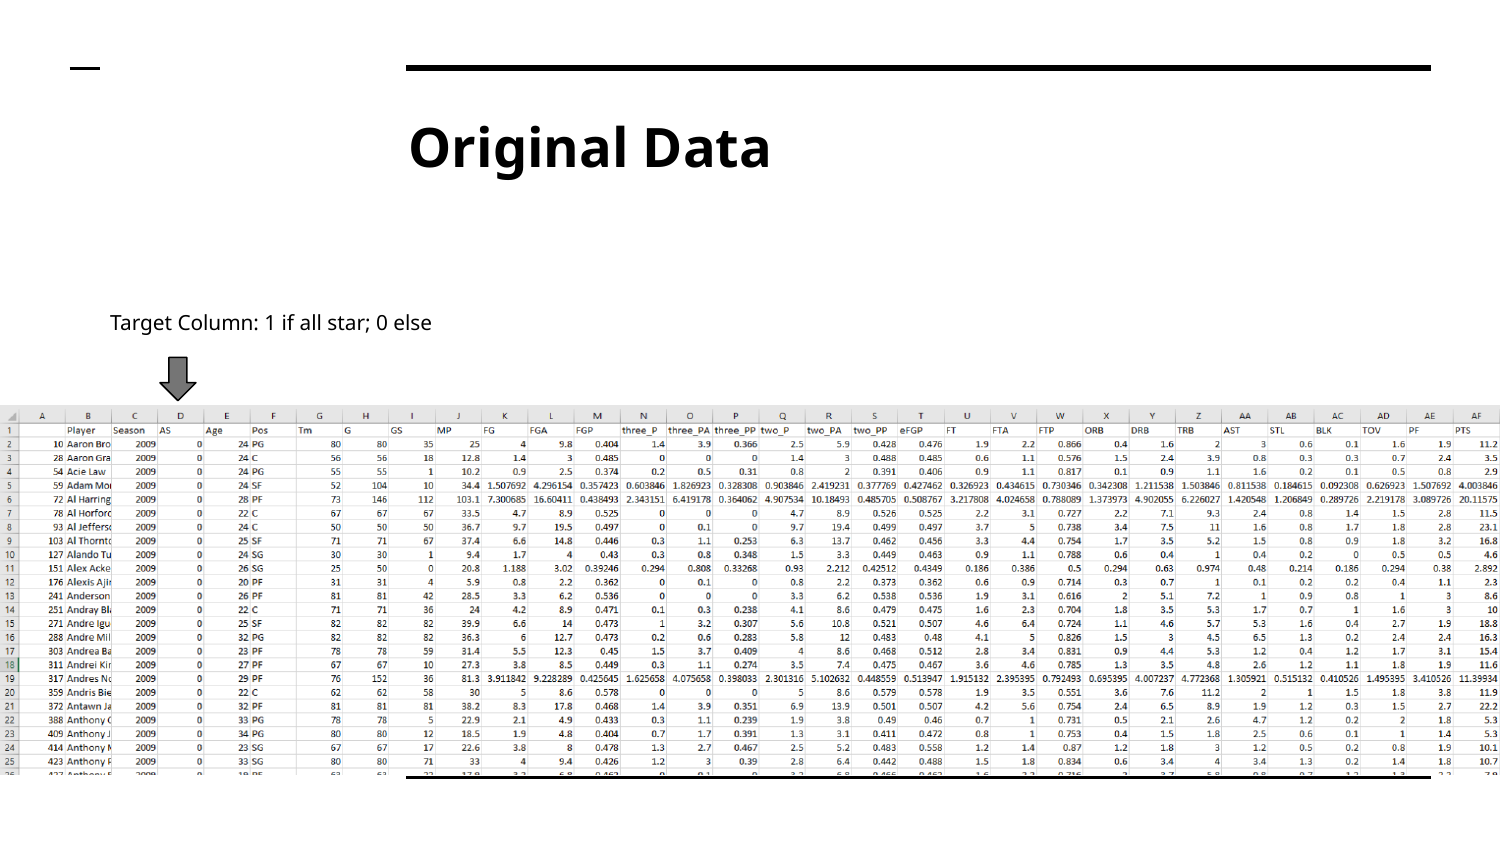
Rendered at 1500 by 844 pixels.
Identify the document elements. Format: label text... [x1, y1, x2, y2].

text_box [159, 357, 196, 401]
picture [0, 405, 1500, 775]
title Original Data [393, 94, 1431, 199]
text_box Target Column: 1 if all star; 0 else [95, 296, 486, 347]
